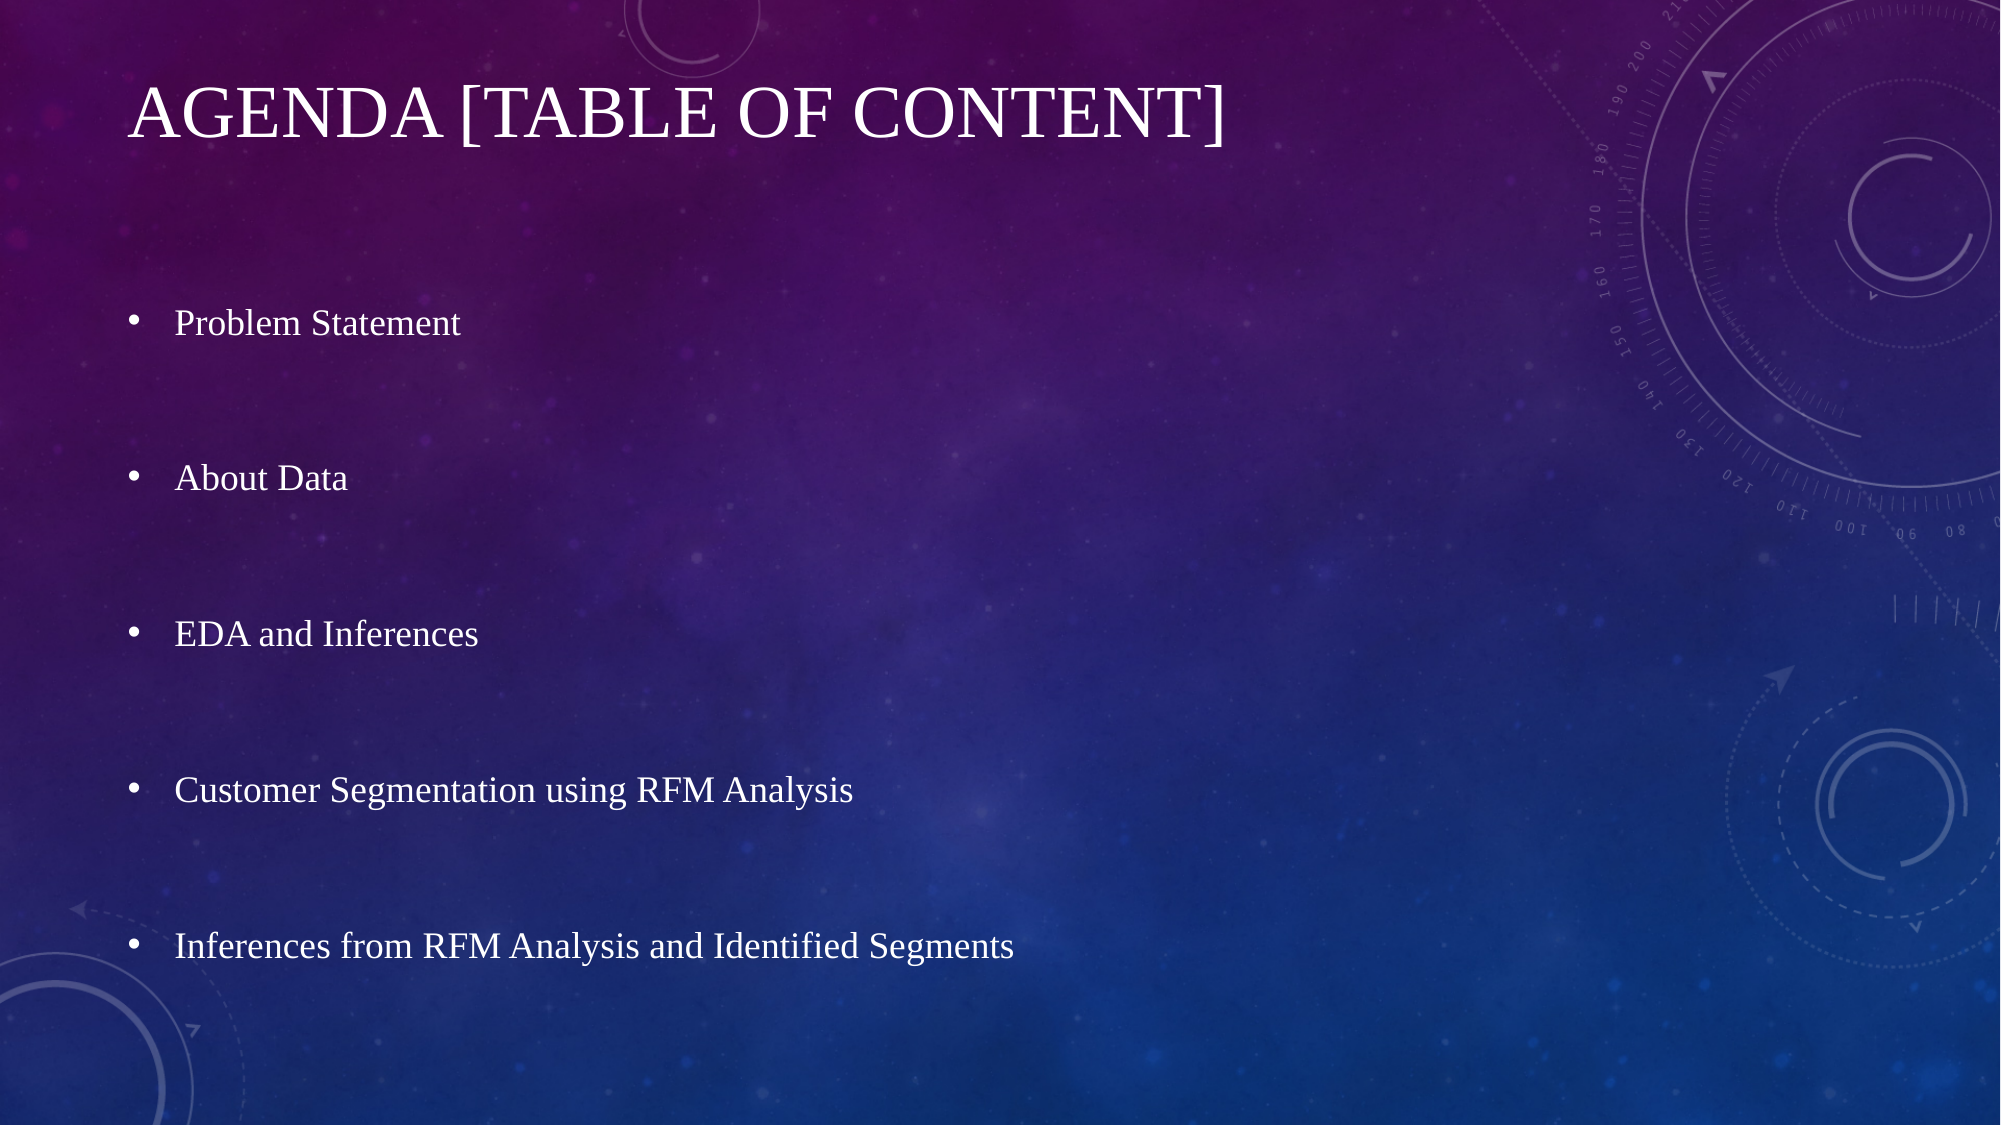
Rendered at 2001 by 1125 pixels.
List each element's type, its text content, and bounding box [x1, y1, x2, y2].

picture [0, 0, 2001, 1125]
title Agenda [Table OF CONTENT] [112, 15, 1775, 160]
list Problem Statement About Data EDA and Inferences Customer Segmentation using RFM Analysis Inferences from RFM Analysis and Identified Segments [112, 160, 1775, 1079]
